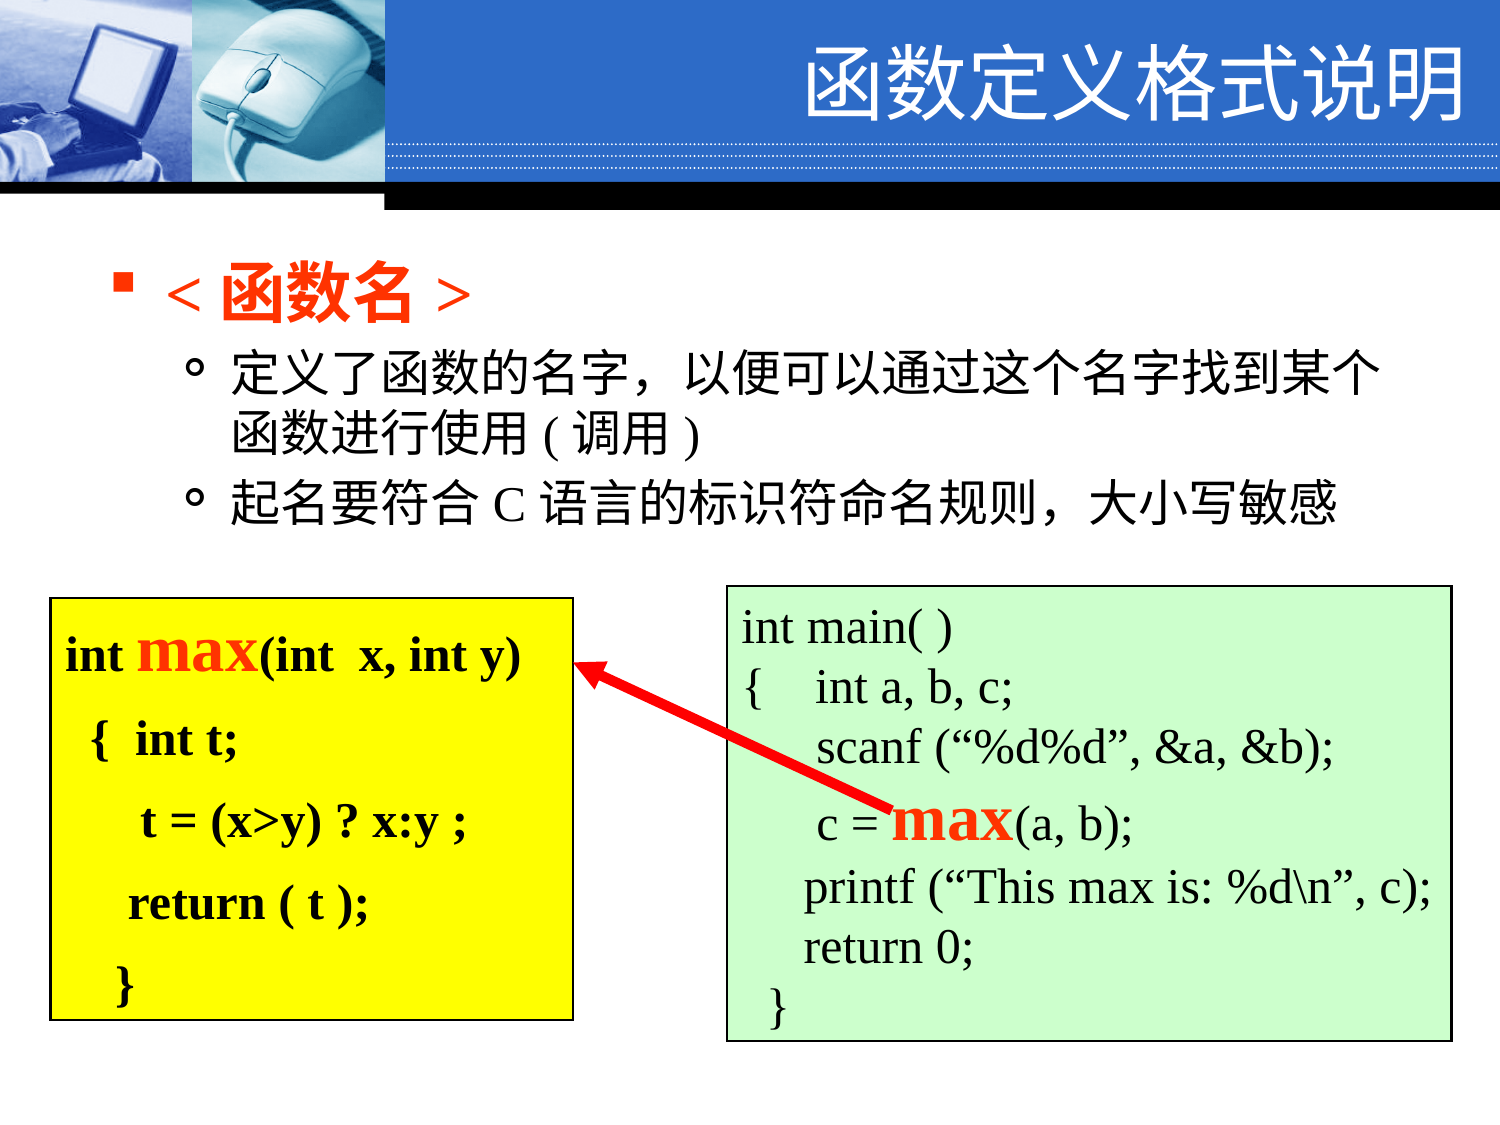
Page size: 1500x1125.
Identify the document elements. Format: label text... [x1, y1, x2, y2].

text_box int main( ) { int a, b, c; scanf (“%d%d”, &a, &b); c = max(a, b); printf (“This max is: %d\n”, c); return 0; } [726, 586, 1452, 1041]
title 函数定义格式说明 [444, 37, 1483, 125]
list <函数名> 定义了函数的名字，以便可以通过这个名字找到某个函数进行使用(调用) 起名要符合C语言的标识符命名规则，大小写敏感 [93, 243, 1438, 528]
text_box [572, 662, 892, 811]
text_box int max(int x, int y) { int t; t = (x>y) ? x:y ; return ( t ); } [50, 597, 573, 1021]
picture [0, 0, 385, 181]
